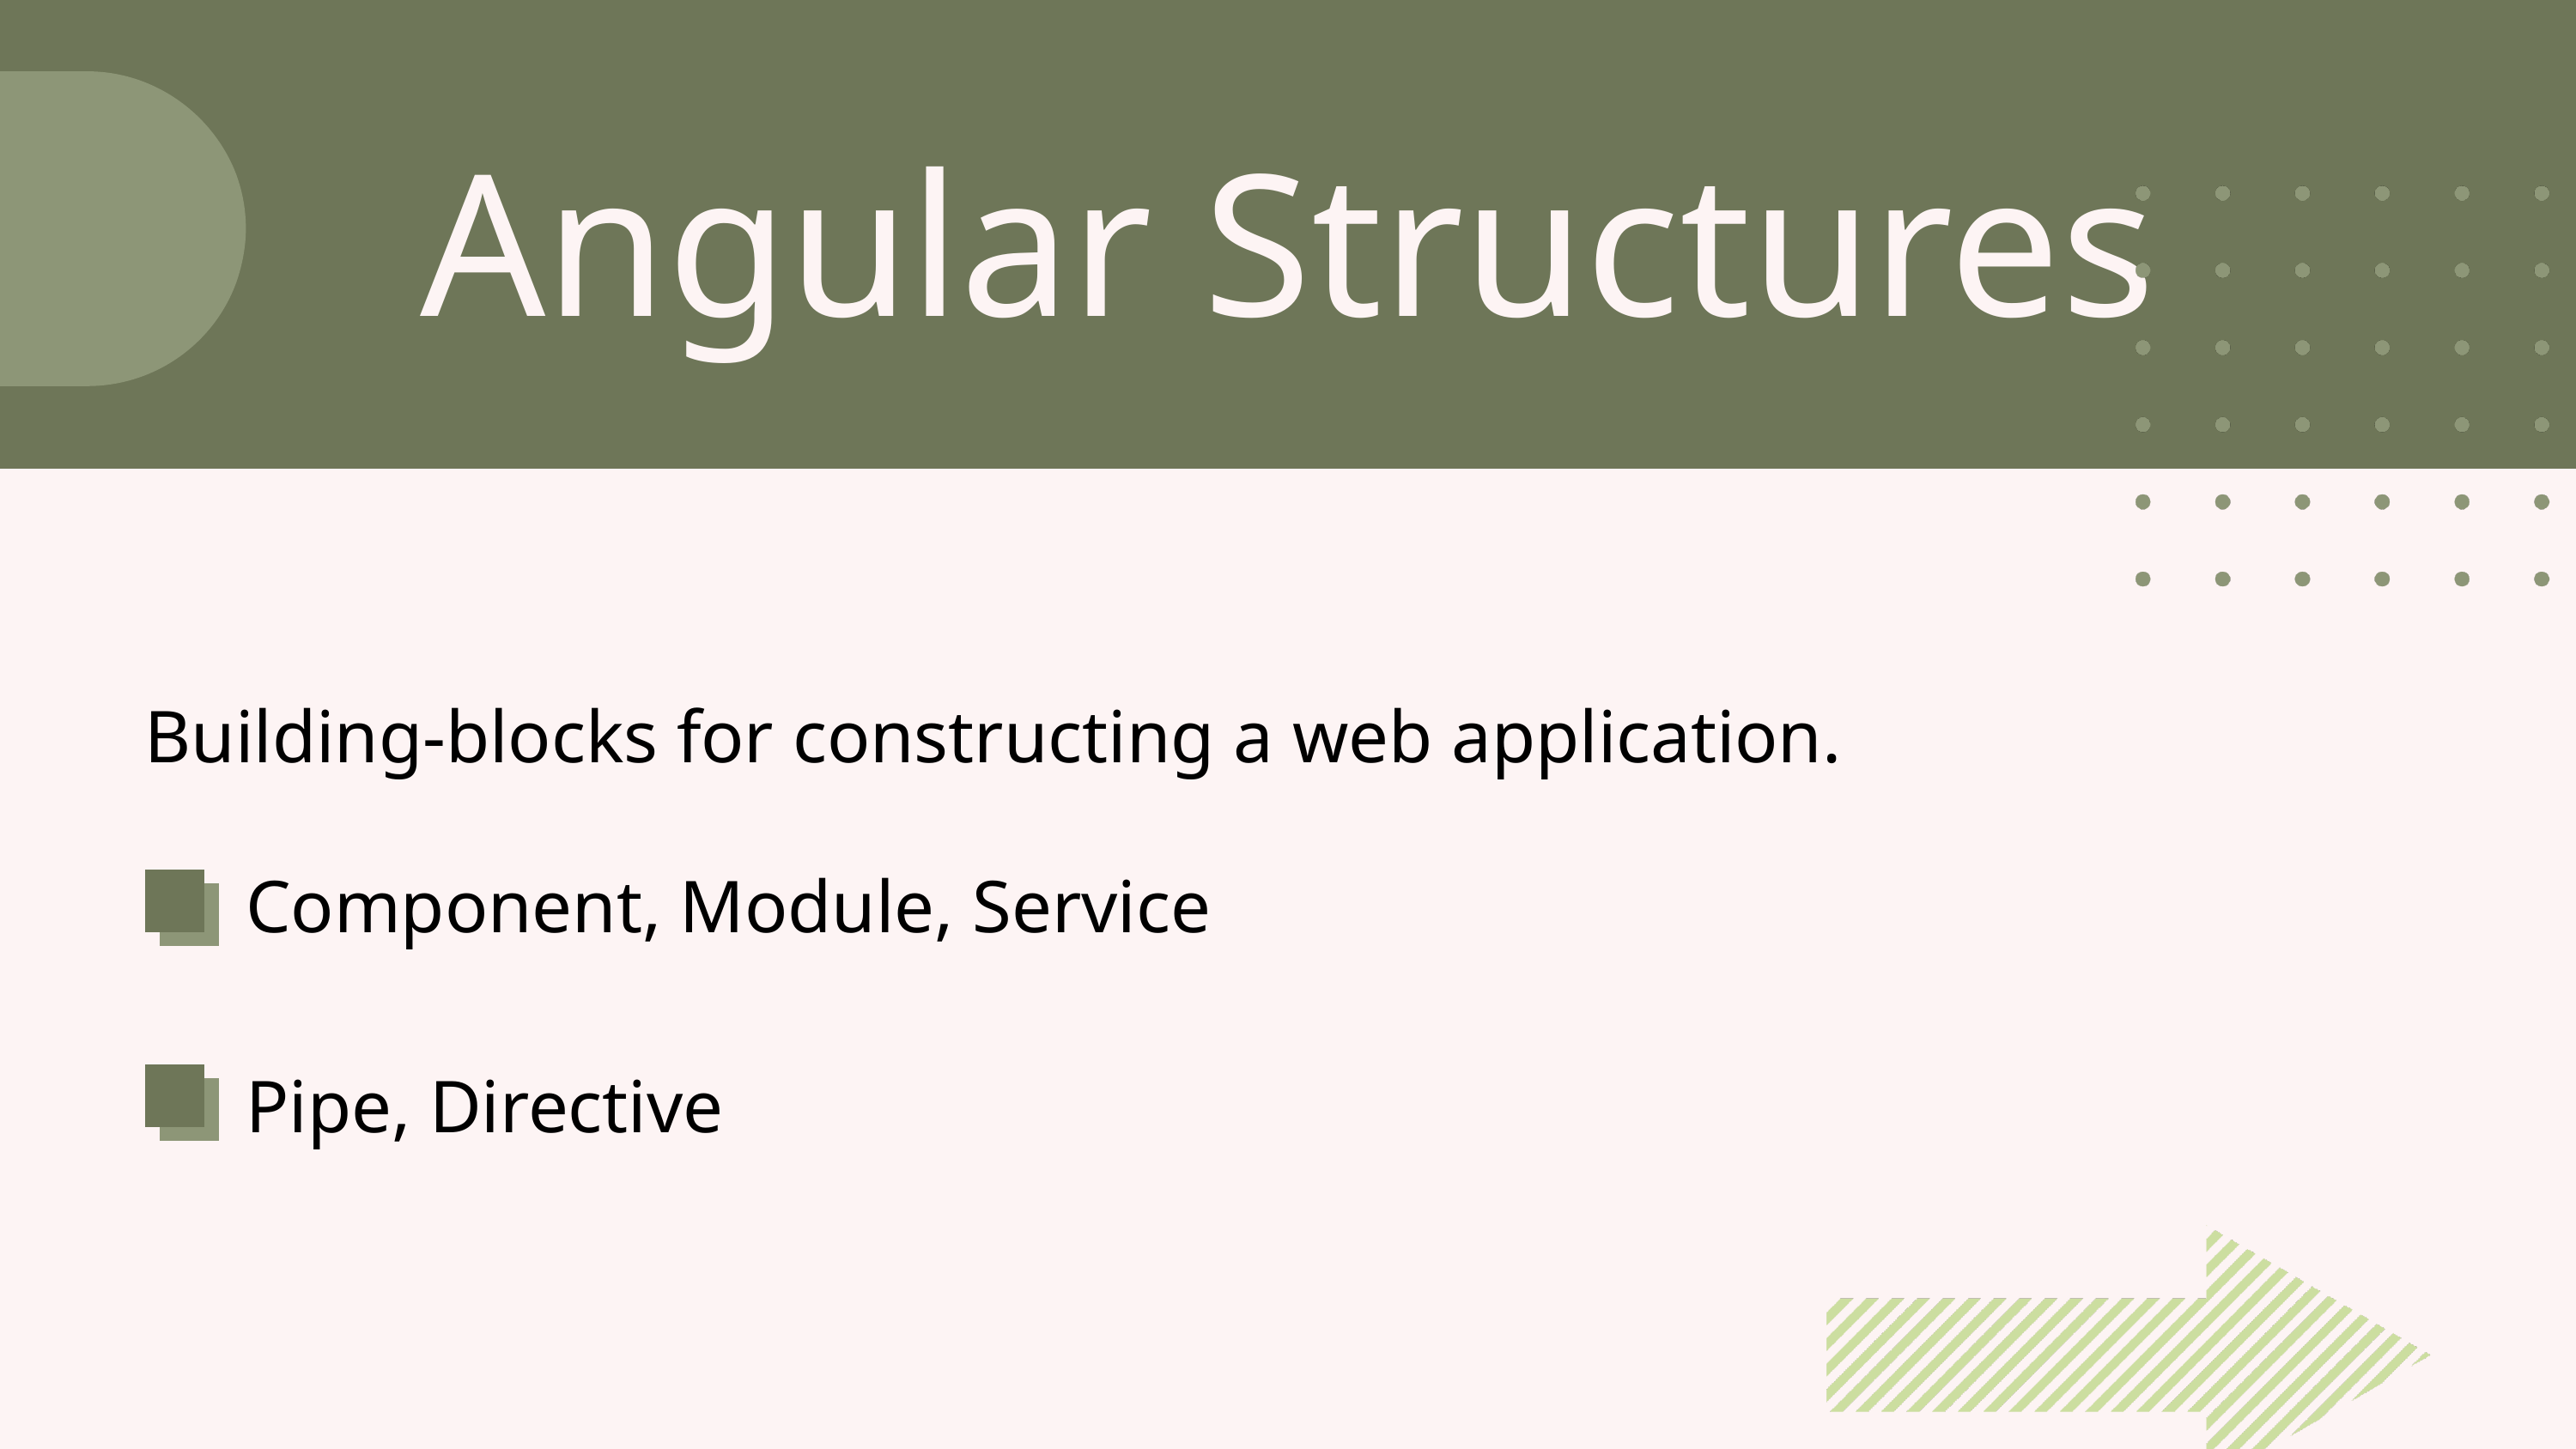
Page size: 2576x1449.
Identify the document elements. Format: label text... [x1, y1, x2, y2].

text_box Component, Module, Service Pipe, Directive [246, 846, 2397, 1148]
text_box [2135, 479, 2576, 587]
text_box Building-blocks for constructing a web application. [144, 676, 2296, 778]
text_box [1825, 1225, 2432, 1449]
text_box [0, 34, 210, 423]
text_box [144, 1064, 220, 1142]
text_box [0, 0, 2576, 470]
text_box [144, 870, 220, 947]
